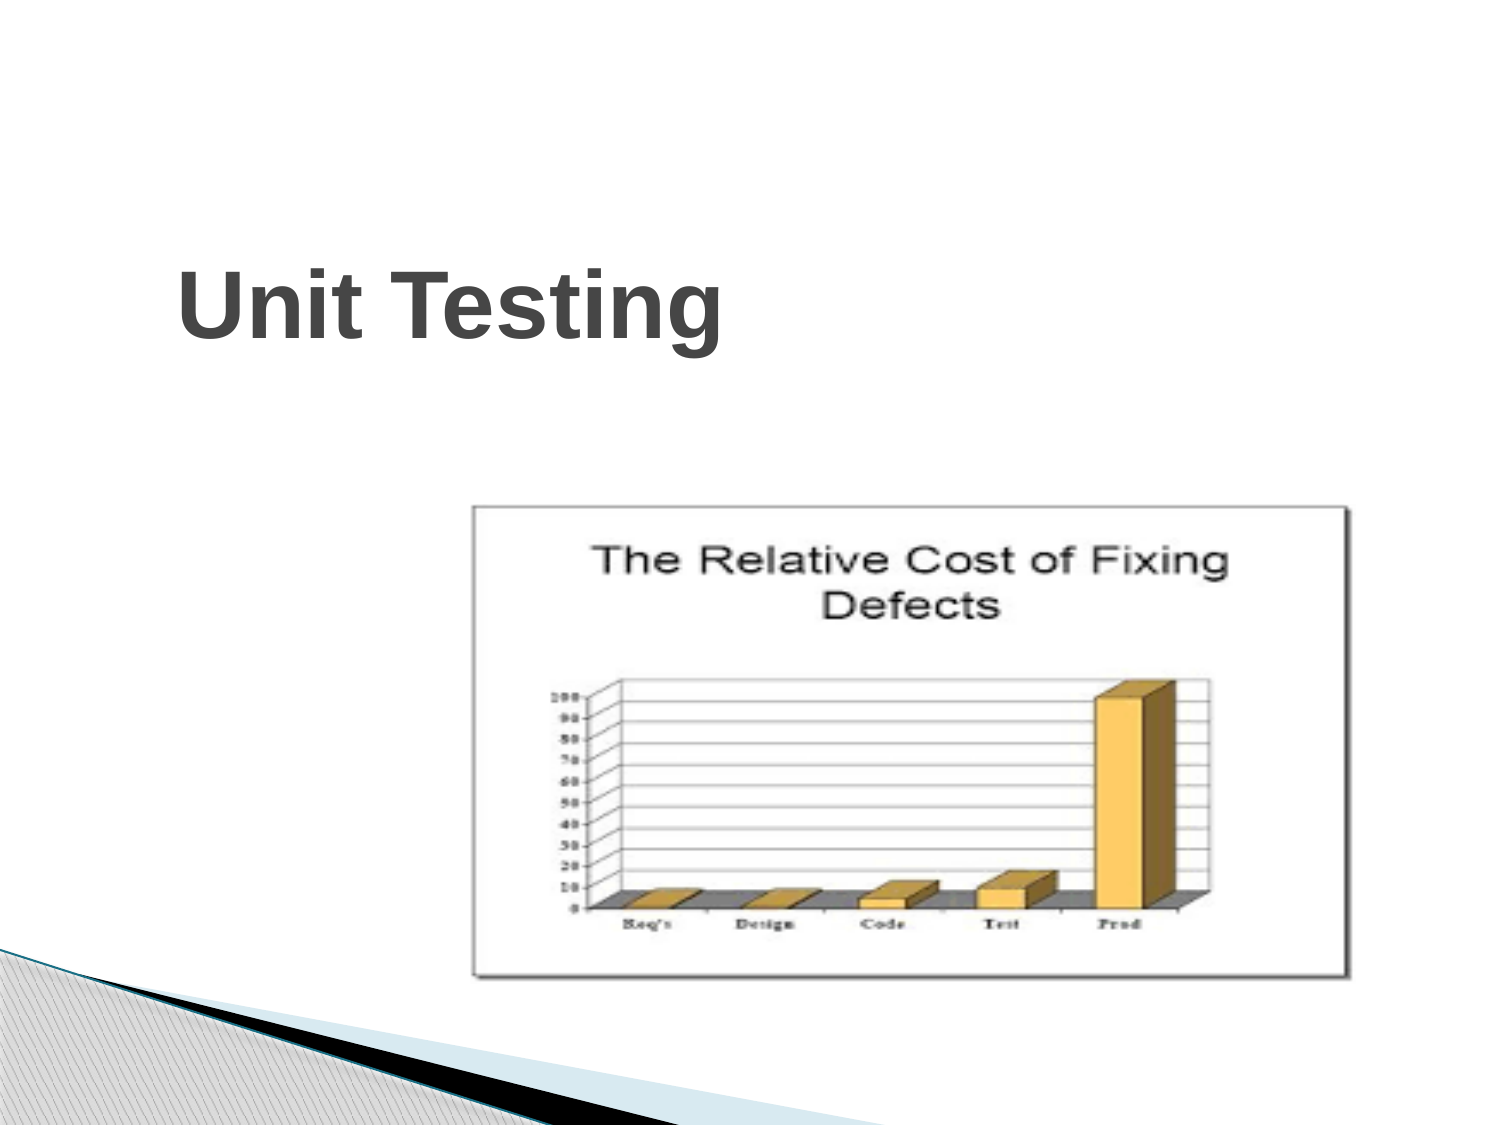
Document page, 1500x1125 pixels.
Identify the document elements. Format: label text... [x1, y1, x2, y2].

title Unit Testing [161, 234, 1304, 366]
picture [469, 504, 1356, 985]
